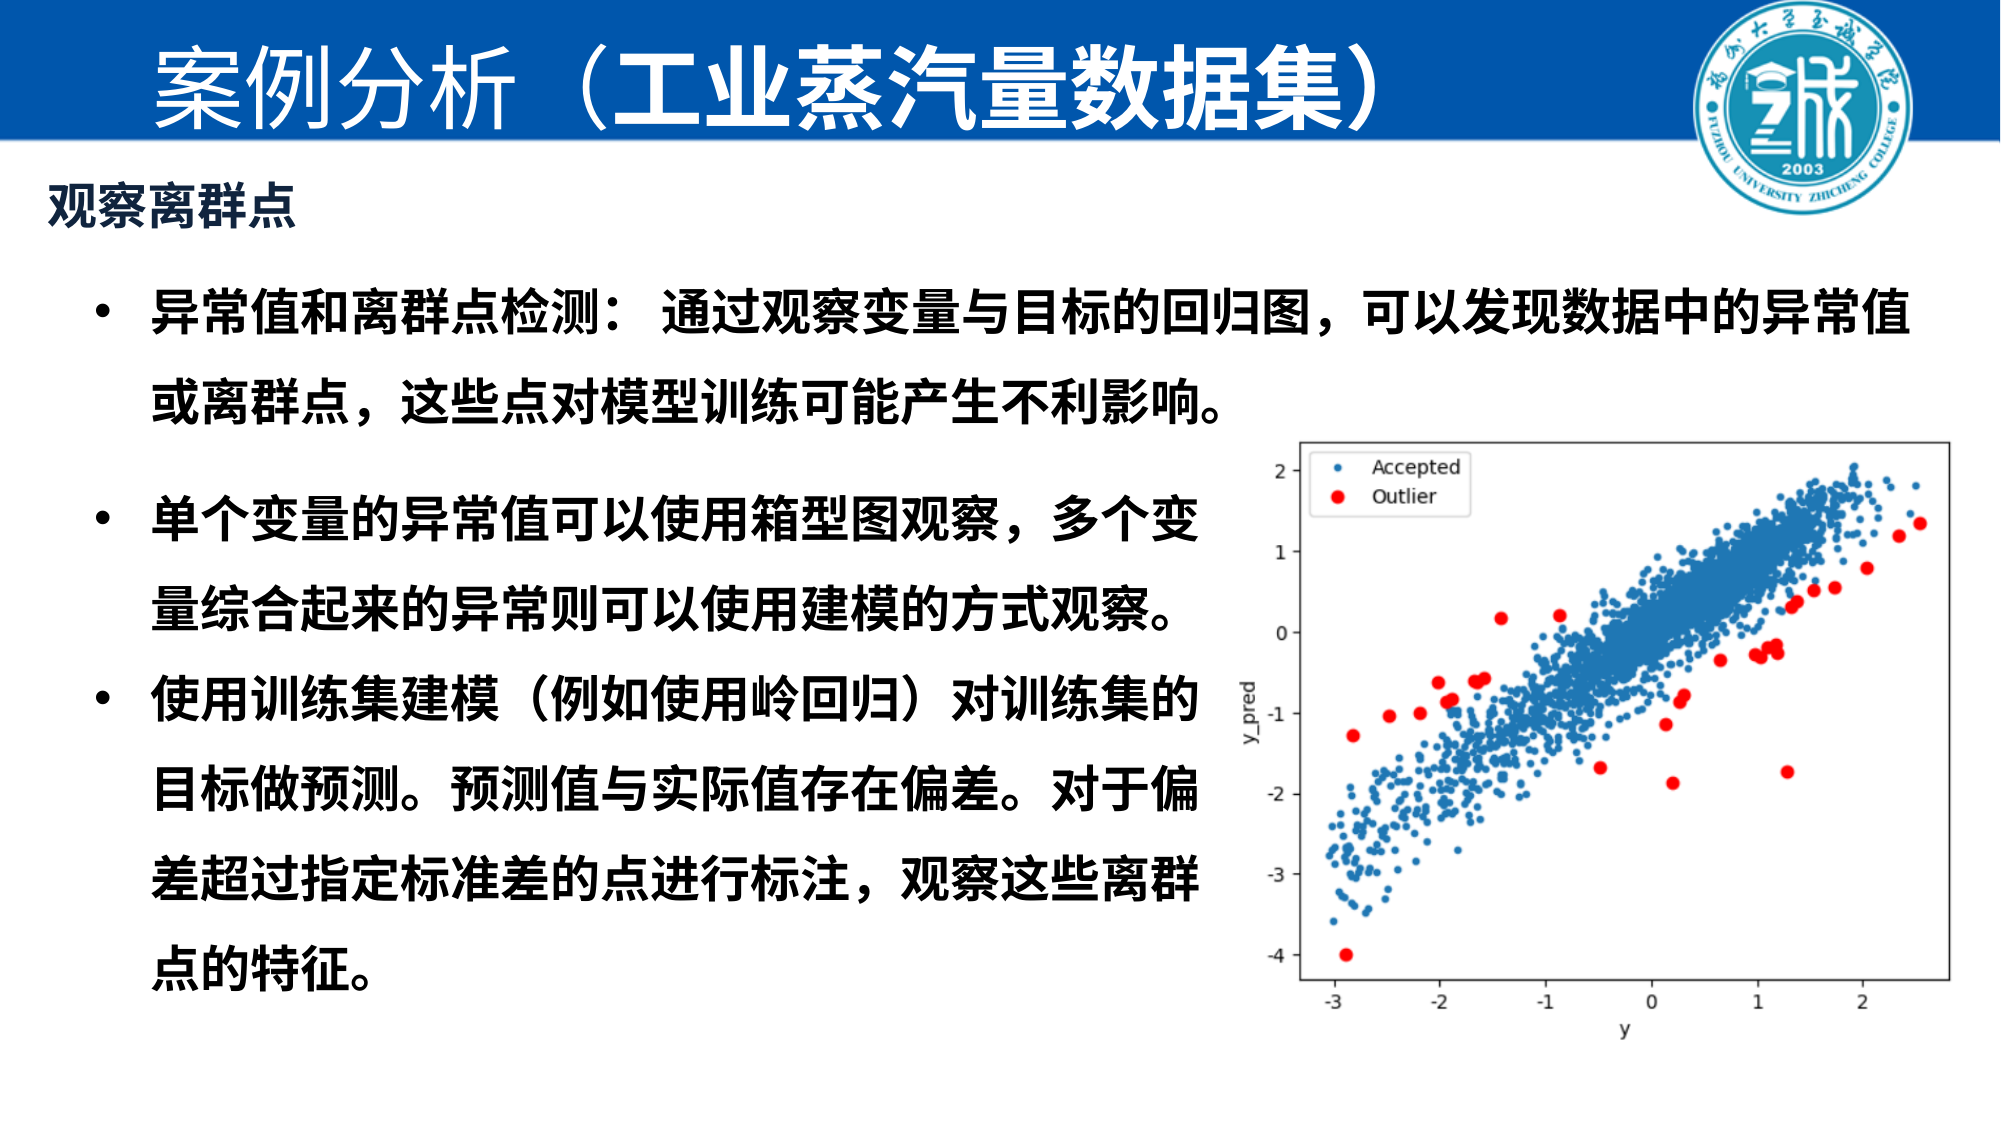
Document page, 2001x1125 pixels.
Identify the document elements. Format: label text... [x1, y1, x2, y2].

title 案例分析（工业蒸汽量数据集） [137, 35, 1863, 179]
picture [0, 0, 2001, 1125]
text_box 异常值和离群点检测： 通过观察变量与目标的回归图，可以发现数据中的异常值或离群点，这些点对模型训练可能产生不利影响。 [79, 243, 1967, 438]
text_box 单个变量的异常值可以使用箱型图观察，多个变量综合起来的异常则可以使用建模的方式观察。 使用训练集建模（例如使用岭回归）对训练集的目标做预测。预测值与实际值存在偏差。对于偏差超过指定标准差的点进行标注，观察这些离群点的特征。 [79, 450, 1236, 1005]
text_box 观察离群点 [32, 167, 888, 243]
